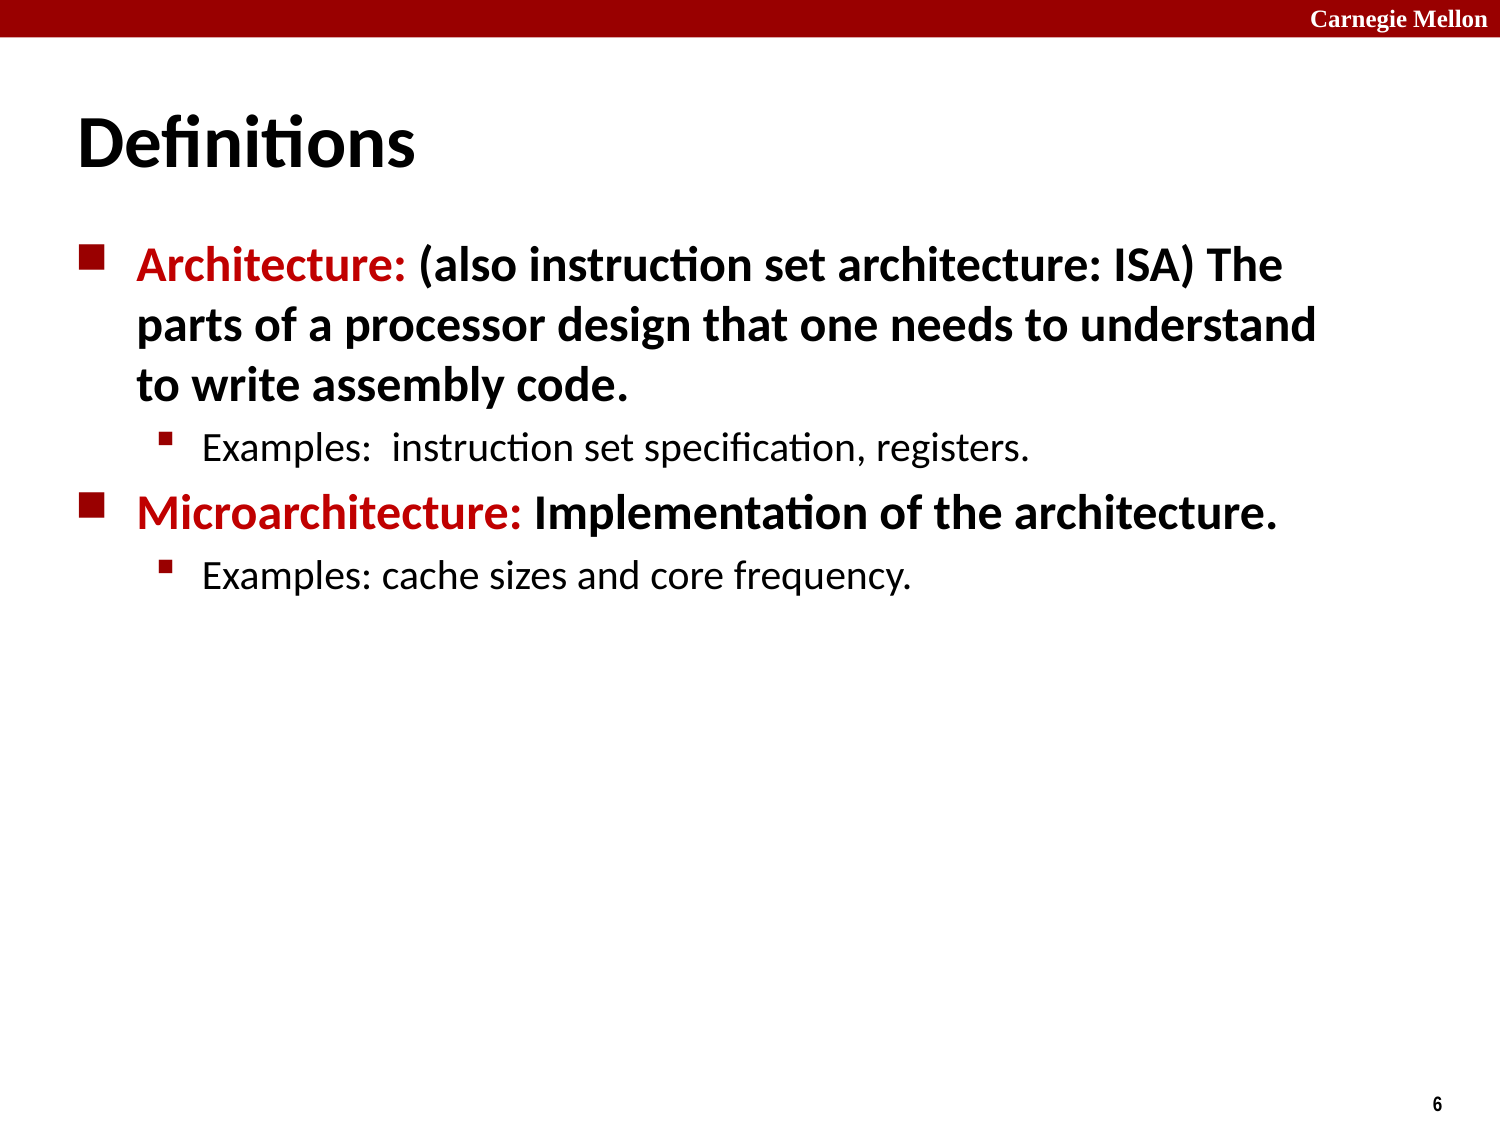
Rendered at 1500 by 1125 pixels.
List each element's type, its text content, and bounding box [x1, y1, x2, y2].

title Definitions [62, 74, 1308, 201]
list Architecture: (also instruction set architecture: ISA) The parts of a processor design that one needs to understand to write assembly code. Examples: instruction set specification, registers. Microarchitecture: Implementation of the architecture. Examples: cache sizes and core frequency. [64, 223, 1361, 1040]
